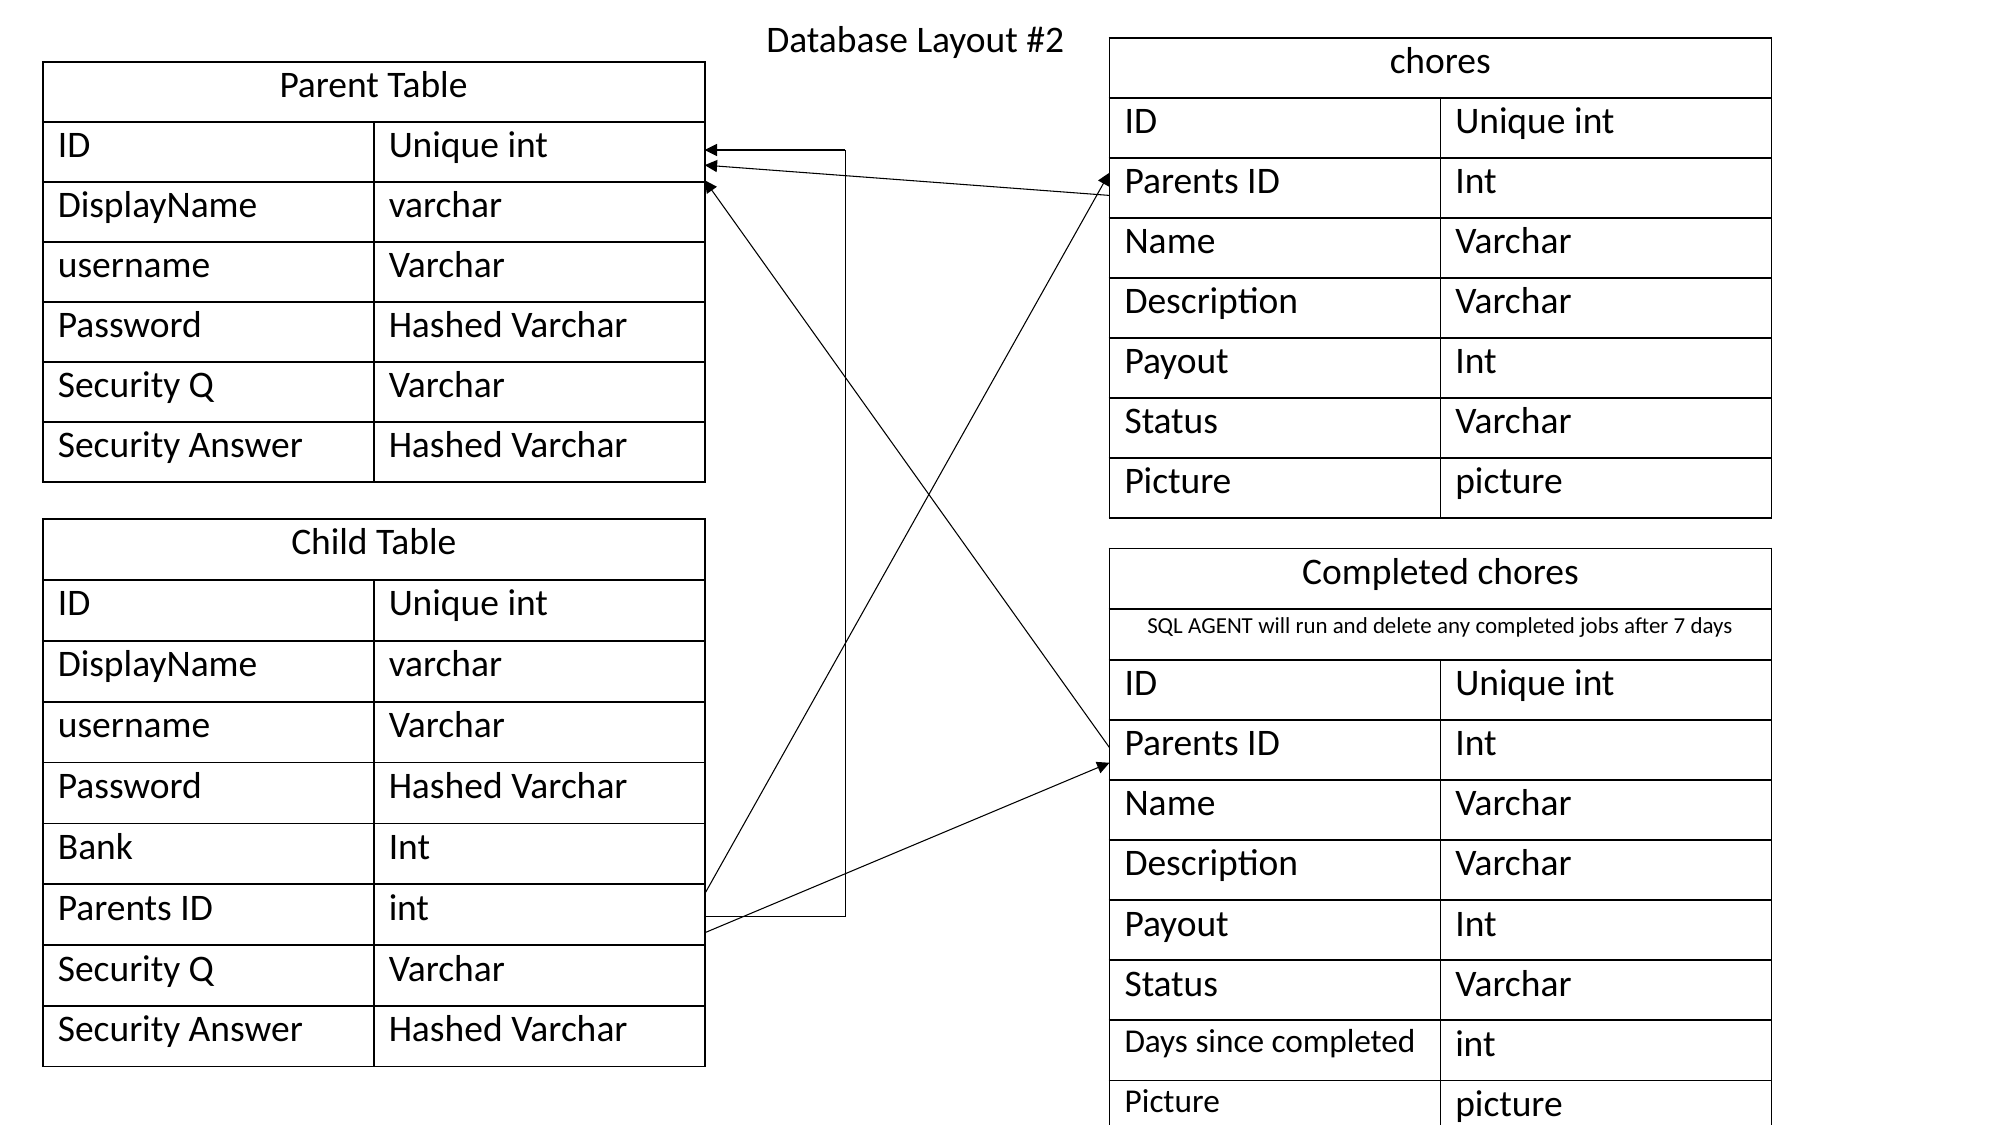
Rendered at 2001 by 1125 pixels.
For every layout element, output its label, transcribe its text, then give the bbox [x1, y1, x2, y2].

table_cell Payout [1110, 901, 1440, 959]
table_cell picture [1441, 1081, 1771, 1125]
table_cell Int [1441, 721, 1771, 779]
table_cell Security Answer [44, 423, 373, 481]
table_cell ID [44, 581, 373, 640]
table_cell DisplayName [44, 642, 373, 701]
table_cell Security Q [44, 363, 373, 421]
table_cell Security Q [44, 946, 373, 1005]
table_header Completed chores [1110, 549, 1771, 608]
table_cell Picture [1110, 459, 1440, 517]
table_cell SQL AGENT will run and delete any completed jobs after 7 days [1110, 610, 1771, 659]
table_cell Name [1110, 781, 1440, 839]
table_cell Password [44, 303, 373, 361]
table_cell Description [1110, 279, 1440, 337]
table_cell varchar [375, 642, 704, 701]
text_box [704, 172, 1110, 762]
table_header Child Table [44, 520, 704, 579]
table_cell Hashed Varchar [375, 763, 704, 823]
table_cell Varchar [375, 363, 704, 421]
table_cell username [44, 703, 373, 762]
table_cell Parents ID [1110, 721, 1440, 779]
table_cell Hashed Varchar [375, 303, 704, 361]
table_cell Unique int [1441, 661, 1771, 719]
table_cell picture [1441, 459, 1771, 517]
table_cell Parents ID [1110, 159, 1440, 217]
table_cell Description [1110, 841, 1440, 899]
table_cell Bank [44, 824, 373, 883]
table_cell int [1441, 1021, 1771, 1080]
table_cell Status [1110, 399, 1440, 457]
table_cell Varchar [1441, 219, 1771, 277]
table_cell Picture [1110, 1081, 1440, 1125]
table_cell ID [44, 123, 373, 181]
table_cell Int [1441, 159, 1771, 217]
table_cell Varchar [1441, 279, 1771, 337]
table_cell Int [1441, 339, 1771, 397]
table_cell Varchar [375, 703, 704, 762]
table_cell Varchar [1441, 961, 1771, 1019]
table_cell Hashed Varchar [375, 1007, 704, 1066]
table_cell int [375, 885, 704, 944]
table_cell Varchar [1441, 841, 1771, 899]
table_cell Int [375, 824, 704, 883]
table_cell Unique int [375, 123, 704, 181]
table_cell varchar [375, 183, 704, 241]
table_cell Hashed Varchar [375, 423, 704, 481]
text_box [704, 762, 1110, 933]
table_cell Status [1110, 961, 1440, 1019]
table_cell Security Answer [44, 1007, 373, 1066]
table_cell Password [44, 763, 373, 823]
table_cell ID [1110, 99, 1440, 157]
table_cell Unique int [375, 581, 704, 640]
table_cell Parents ID [44, 885, 373, 944]
table_header Parent Table [44, 63, 704, 121]
table_cell Days since completed [1110, 1021, 1440, 1080]
table_cell DisplayName [44, 183, 373, 241]
table_cell Varchar [1441, 399, 1771, 457]
table_cell ID [1110, 661, 1440, 719]
table_cell Int [1441, 901, 1771, 959]
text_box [704, 165, 1110, 172]
table_header chores [1110, 39, 1771, 97]
table_cell Unique int [1441, 99, 1771, 157]
table_cell Payout [1110, 339, 1440, 397]
table_cell Varchar [375, 243, 704, 301]
table_cell Varchar [375, 946, 704, 1005]
table_cell Varchar [1441, 781, 1771, 839]
table_cell username [44, 243, 373, 301]
table_cell Name [1110, 219, 1440, 277]
text_box Database Layout #2 [545, 7, 1286, 68]
